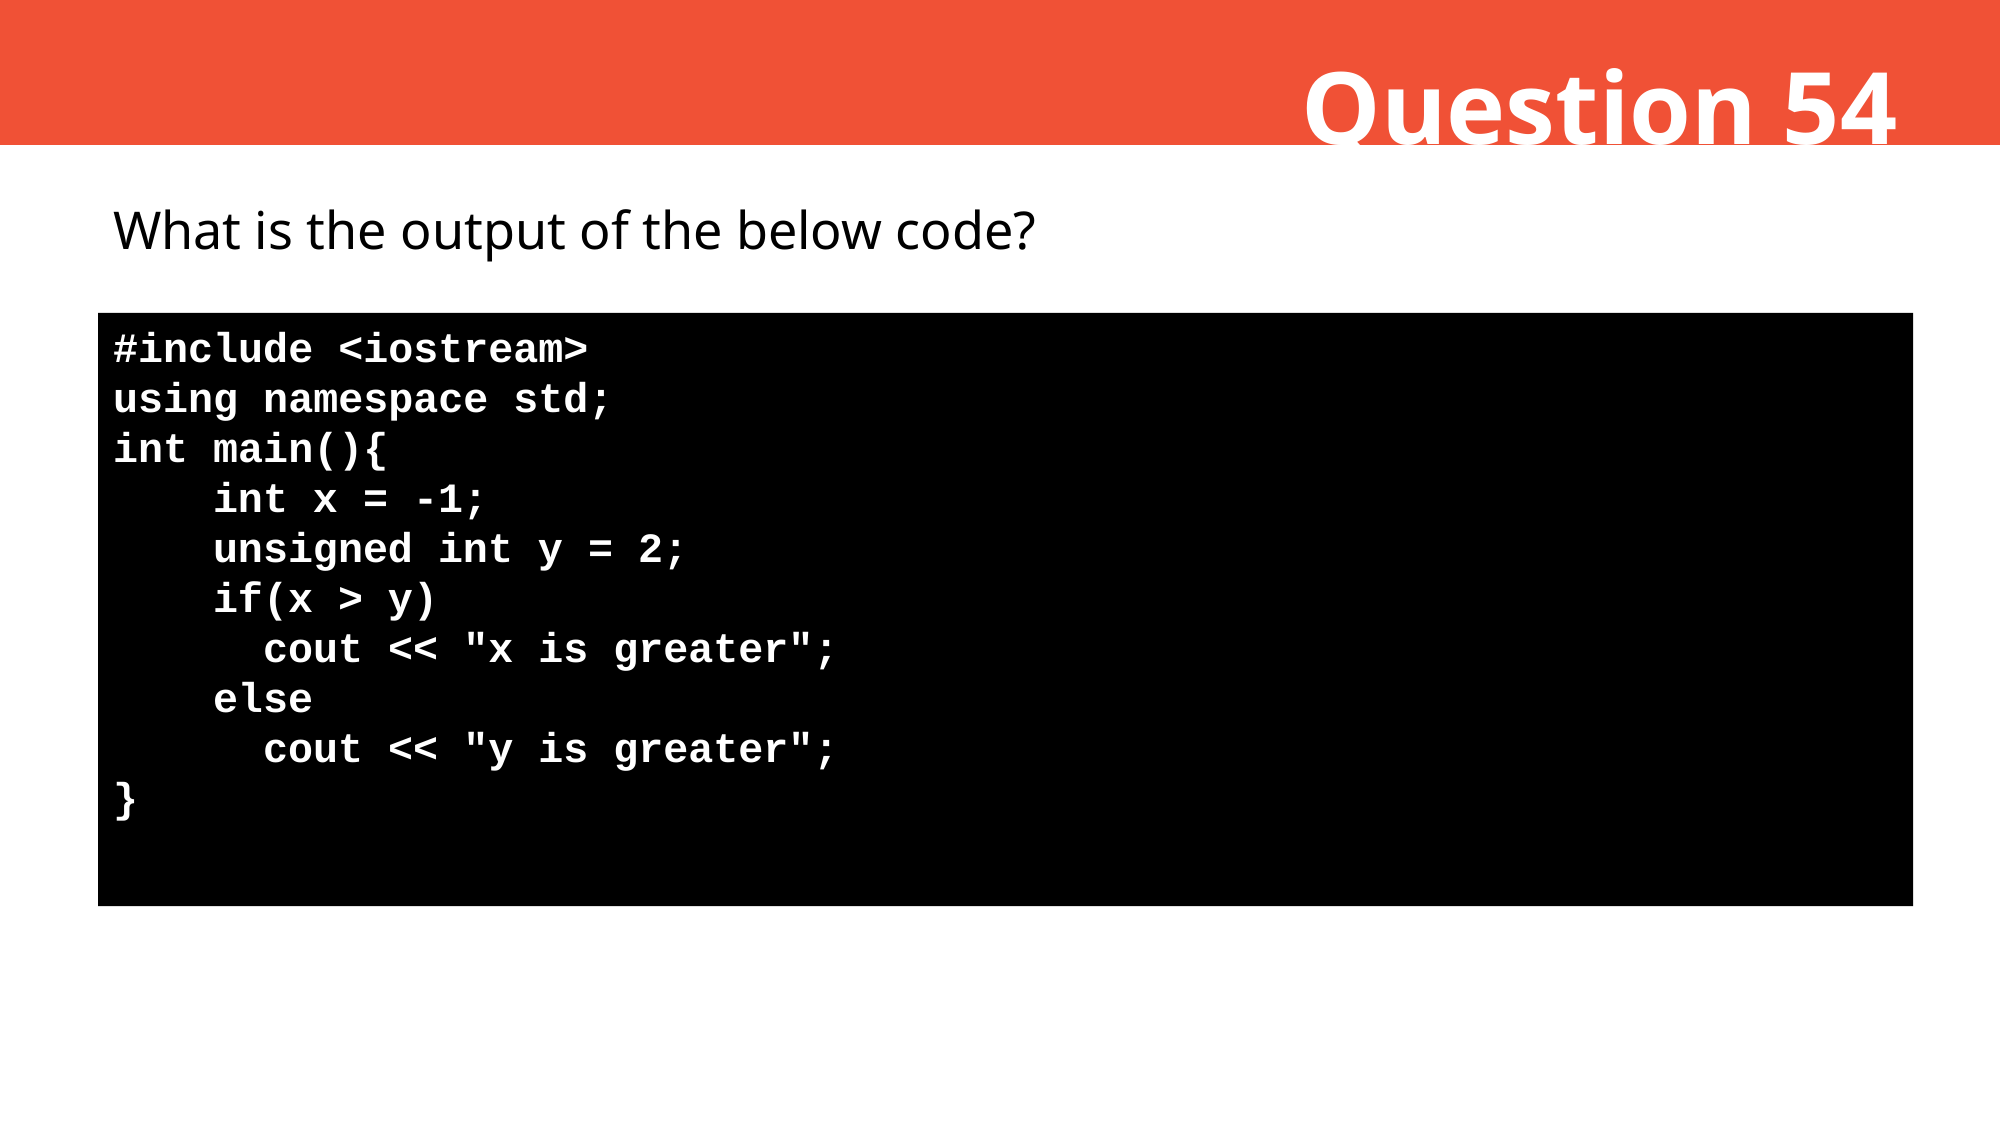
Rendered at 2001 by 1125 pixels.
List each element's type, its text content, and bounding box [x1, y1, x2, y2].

text_box Question 54 [638, 37, 1914, 173]
text_box [0, 0, 2000, 145]
text_box What is the output of the below code? [98, 189, 1895, 268]
text_box #include <iostream> using namespace std; int main(){ int x = -1; unsigned int y = 2; if(x > y) cout << "x is greater"; else cout << "y is greater"; } [98, 312, 1914, 907]
